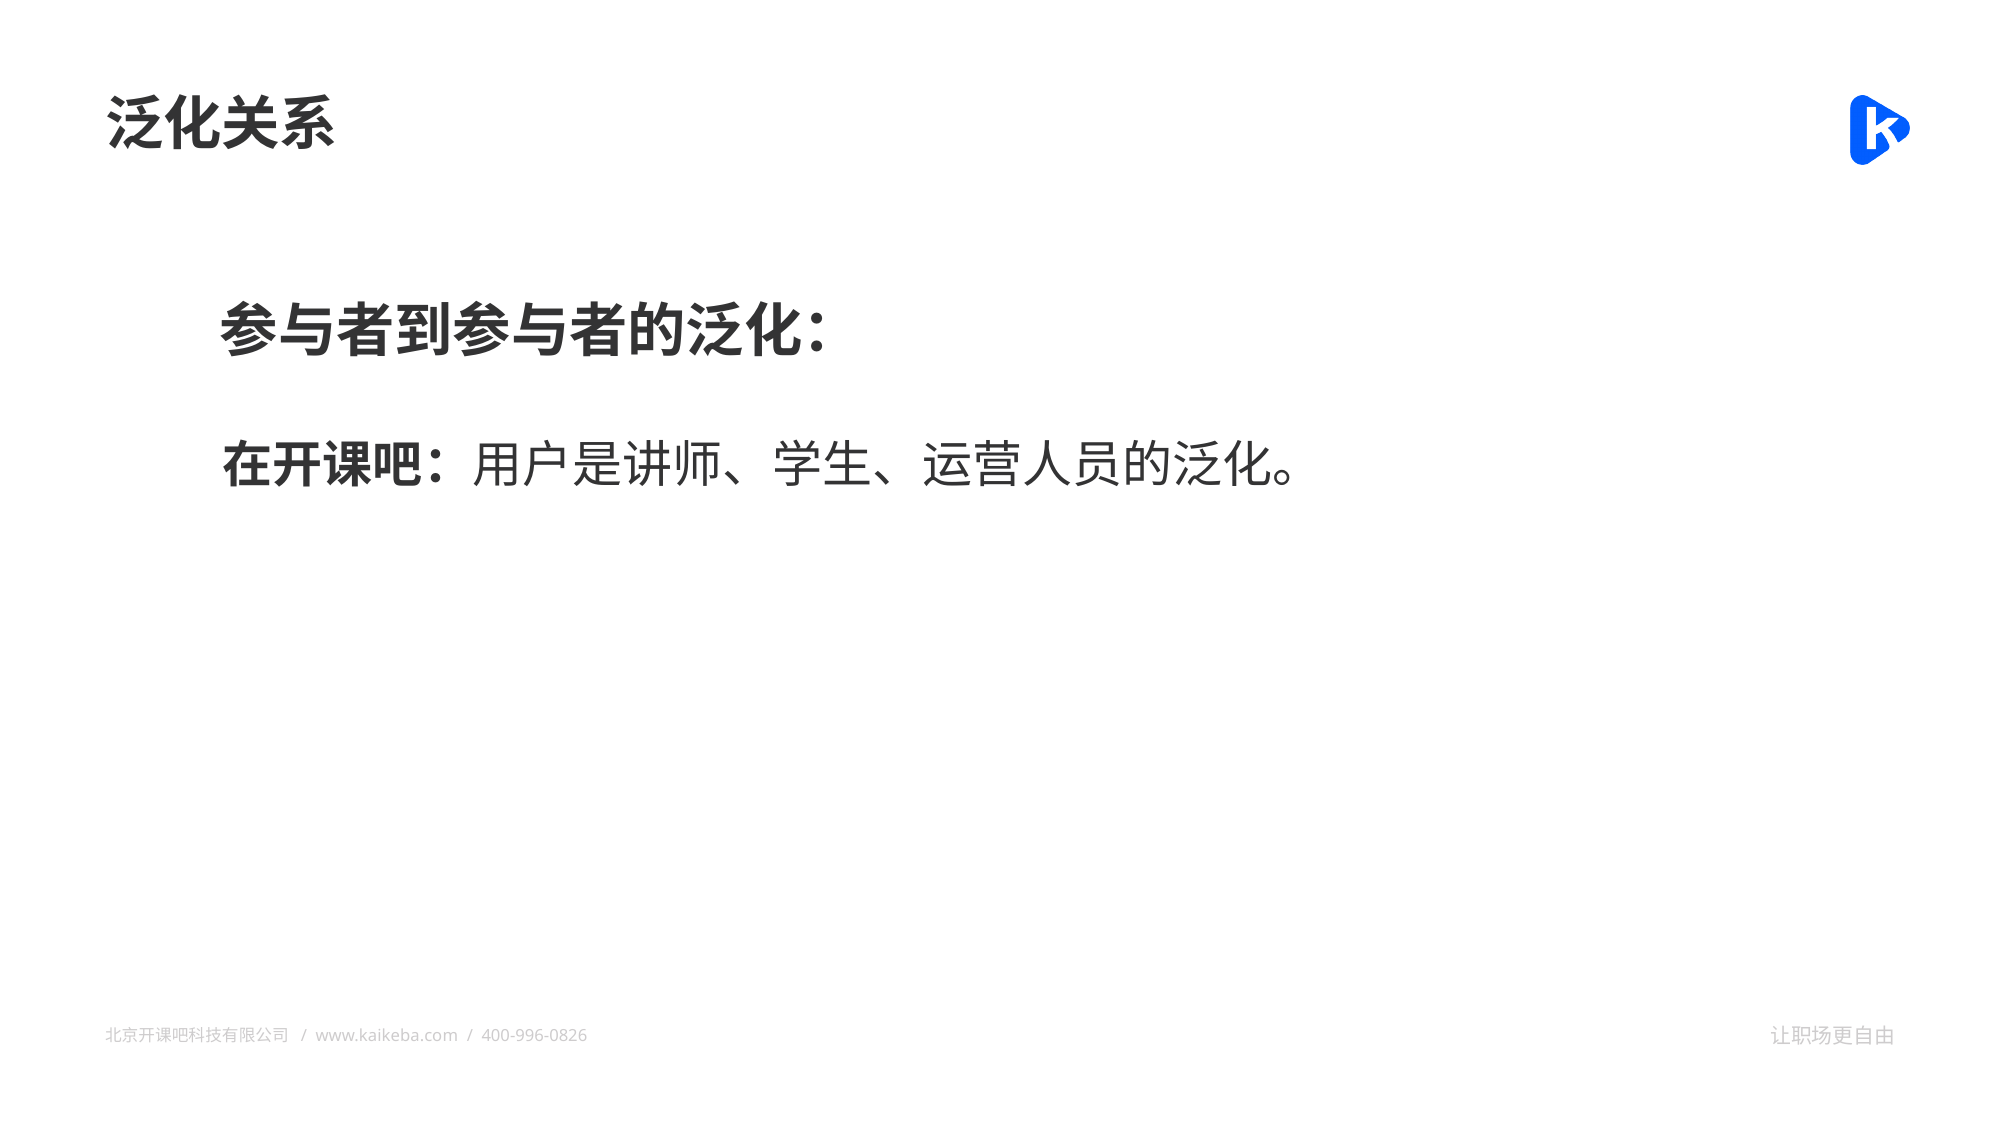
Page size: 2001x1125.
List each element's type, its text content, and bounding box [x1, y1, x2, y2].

text_box 参与者到参与者的泛化： [205, 285, 1360, 371]
text_box 泛化关系 [90, 86, 1910, 165]
text_box 在开课吧：用户是讲师、学生、运营人员的泛化。 [208, 425, 1581, 511]
